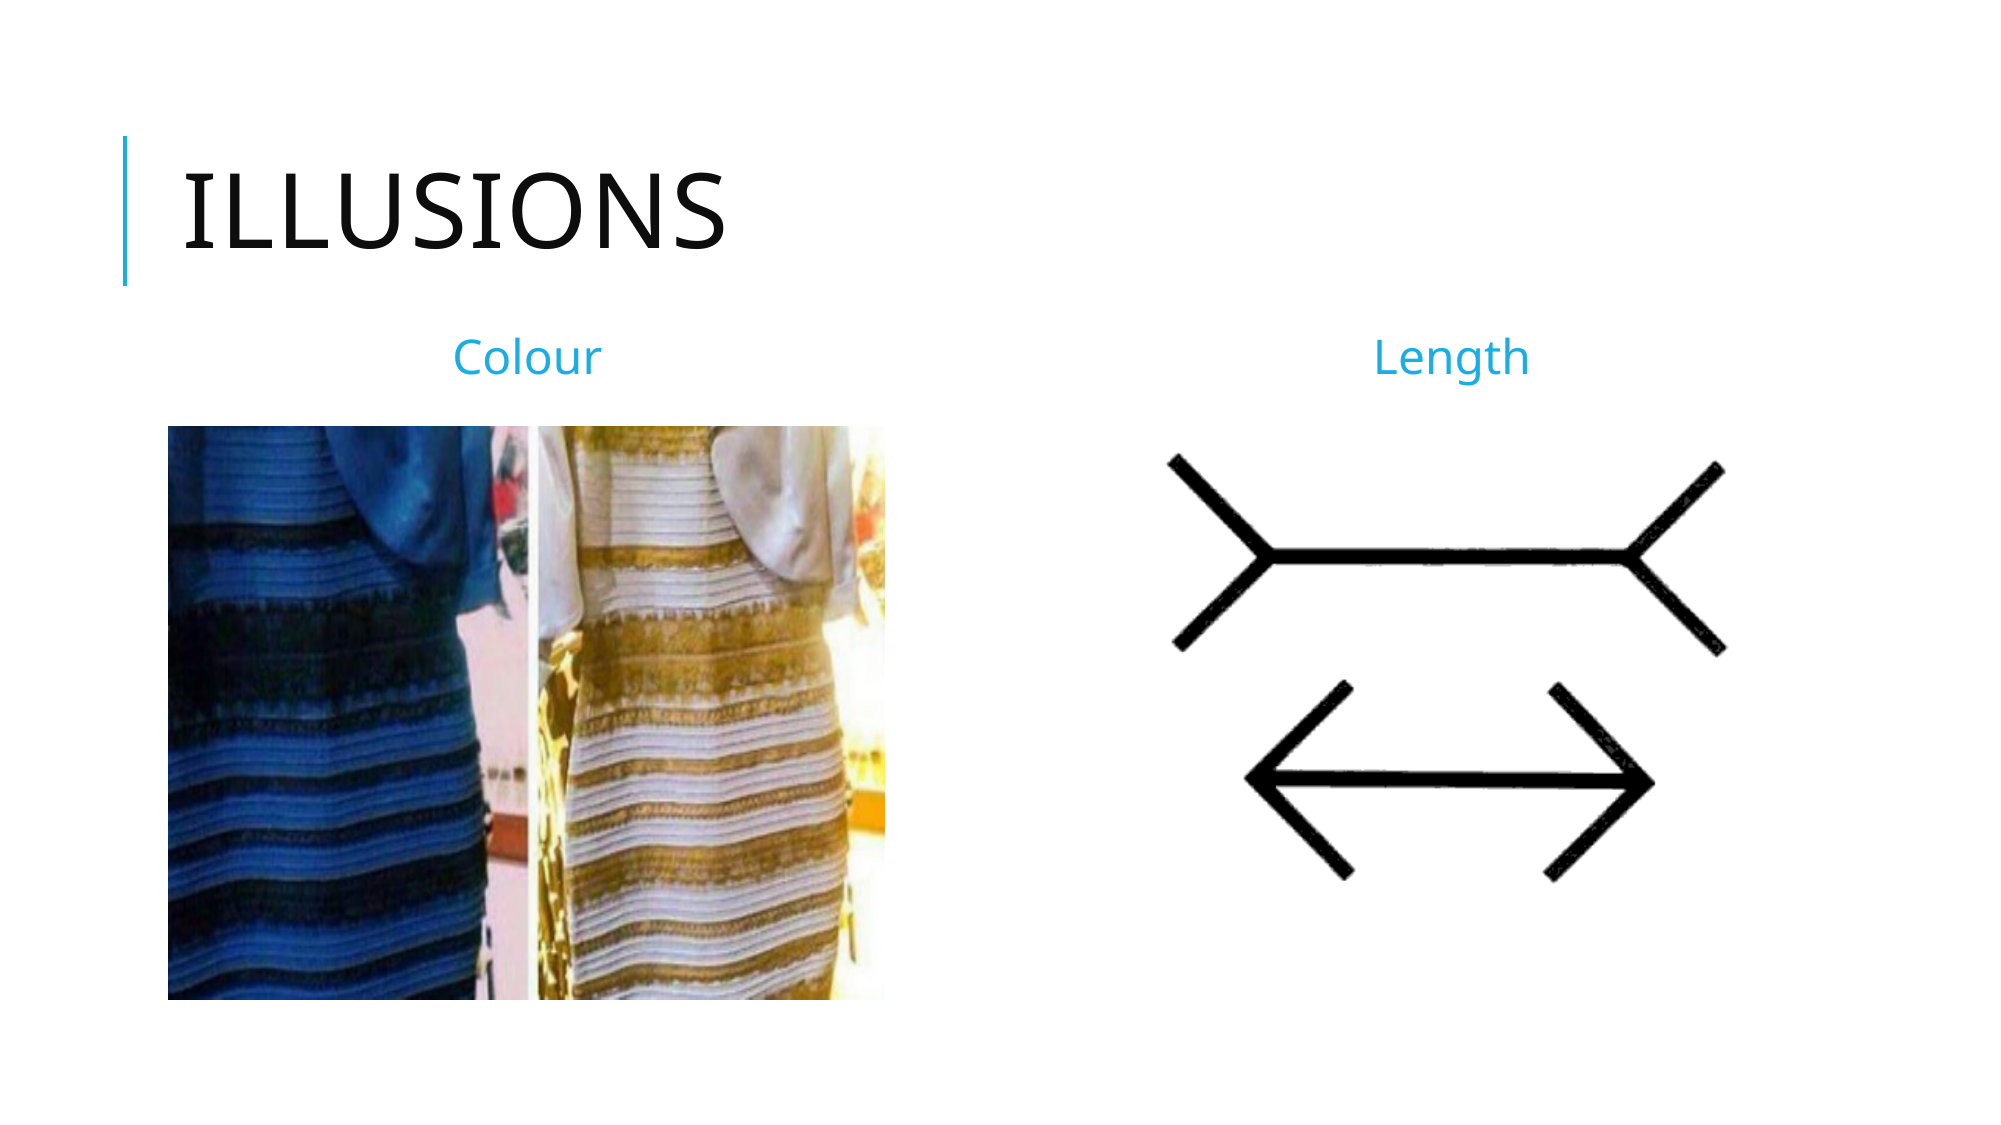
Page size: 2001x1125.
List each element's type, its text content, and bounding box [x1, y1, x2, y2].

title Illusions [168, 96, 1763, 342]
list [1099, 425, 1805, 926]
list Colour [137, 291, 918, 427]
list Length [1062, 291, 1843, 427]
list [167, 426, 885, 1001]
